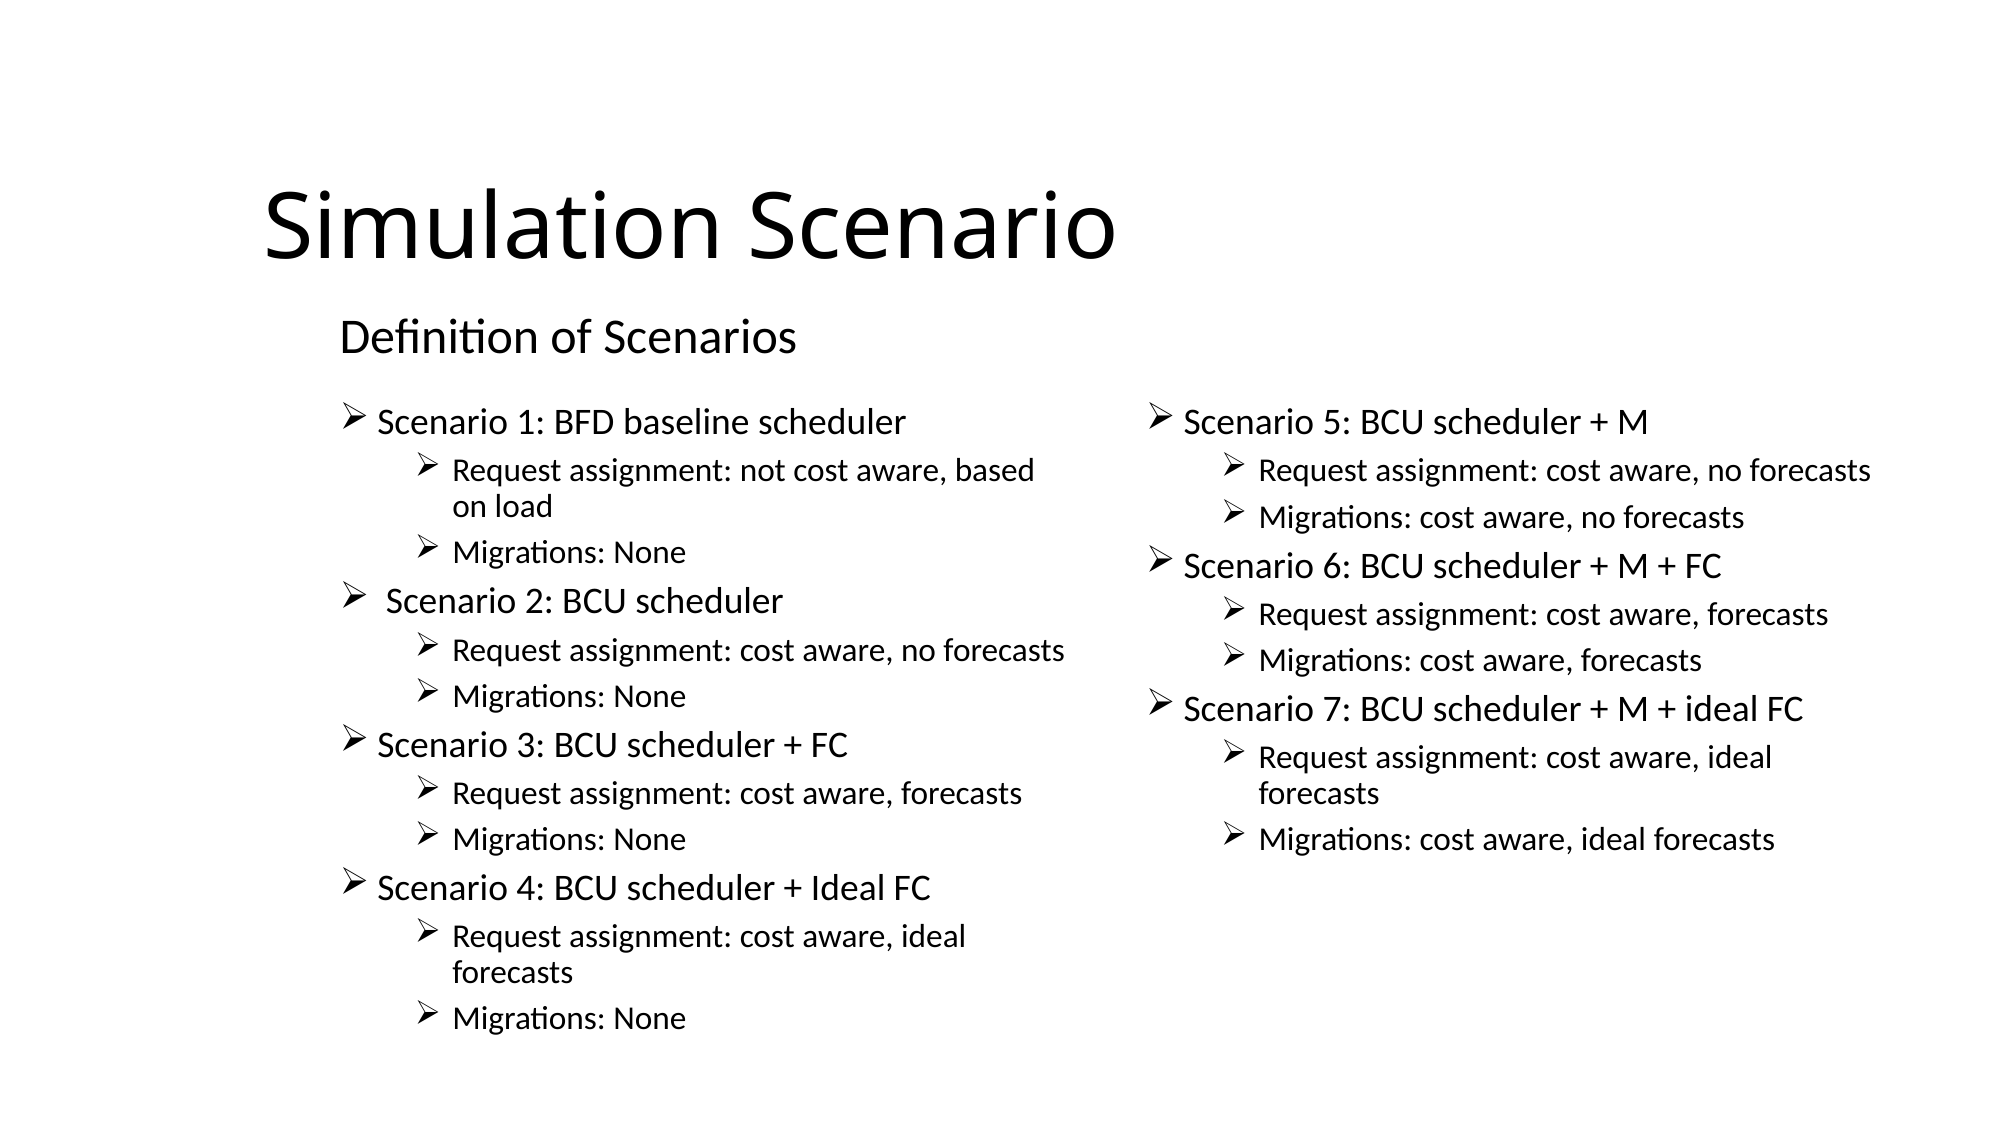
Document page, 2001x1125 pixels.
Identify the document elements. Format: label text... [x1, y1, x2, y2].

title Simulation Scenario [248, 84, 1893, 373]
list Scenario 1: BFD baseline scheduler Request assignment: not cost aware, based on load Migrations: None Scenario 2: BCU scheduler Request assignment: cost aware, no forecasts Migrations: None Scenario 3: BCU scheduler + FC Request assignment: cost aware, forecasts Migrations: None Scenario 4: BCU scheduler + Ideal FC Request assignment: cost aware, ideal forecasts Migrations: None Scenario 5: BCU scheduler + M Request assignment: cost aware, no forecasts Migrations: cost aware, no forecasts Scenario 6: BCU scheduler + M + FC Request assignment: cost aware, forecasts Migrations: cost aware, forecasts Scenario 7: BCU scheduler + M + ideal FC Request assignment: cost aware, ideal forecasts Migrations: cost aware, ideal forecasts [249, 394, 1893, 1073]
text_box Definition of Scenarios [249, 296, 912, 372]
